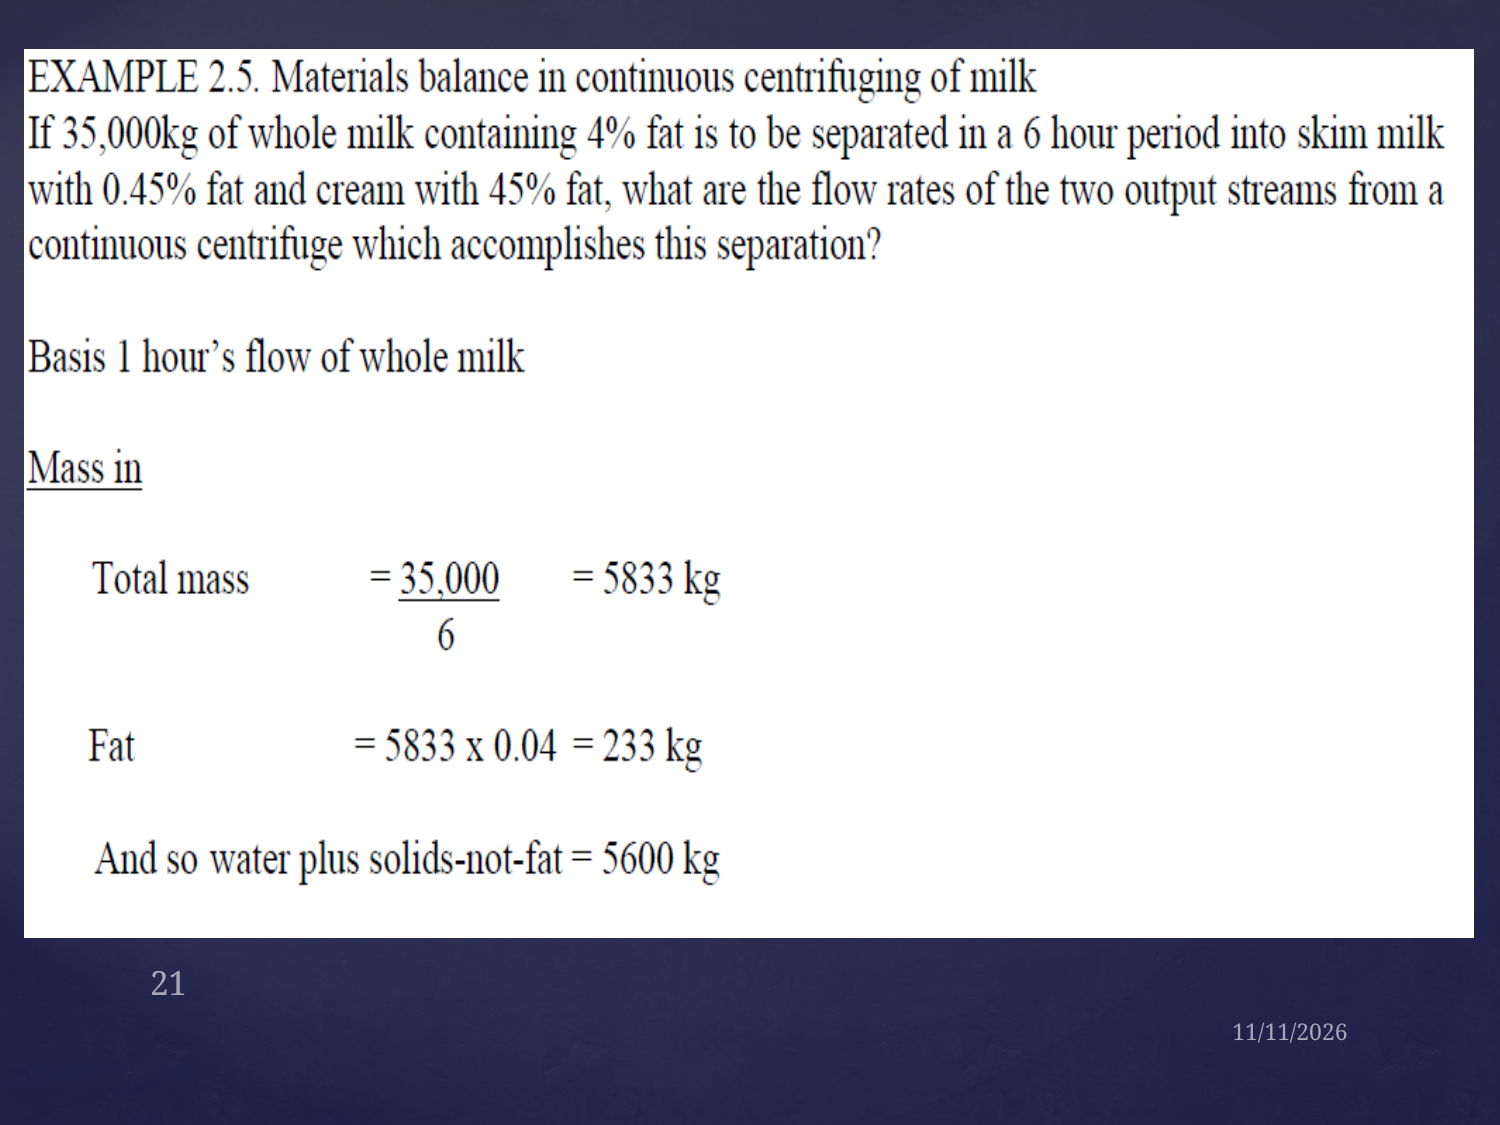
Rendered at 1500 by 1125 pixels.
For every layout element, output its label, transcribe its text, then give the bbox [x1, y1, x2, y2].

slide_number 09-Sep-21 [1012, 1009, 1363, 1070]
picture [24, 49, 1474, 938]
slide_number 21 [135, 958, 485, 1009]
